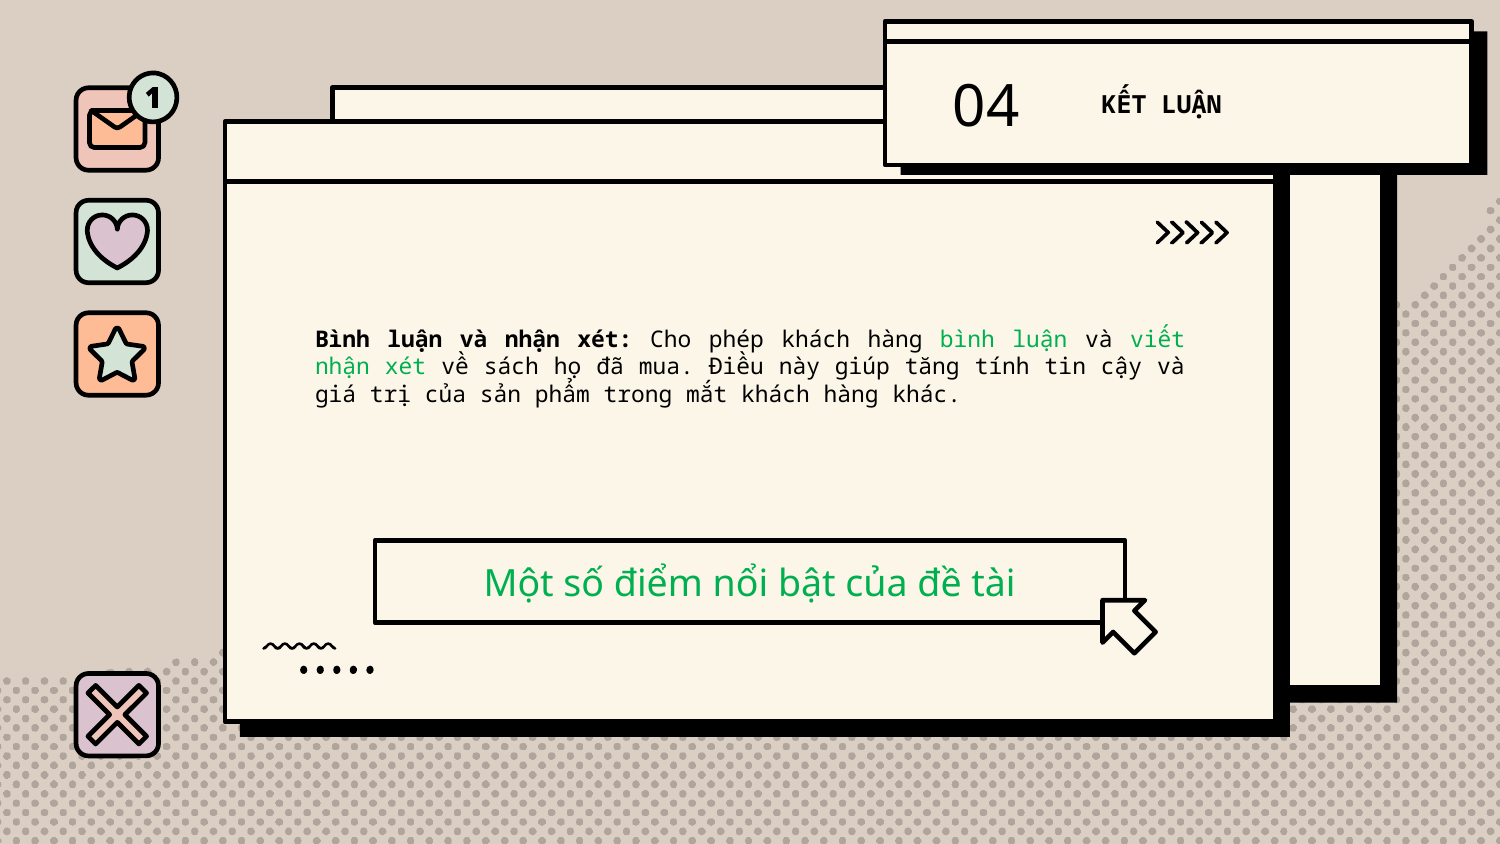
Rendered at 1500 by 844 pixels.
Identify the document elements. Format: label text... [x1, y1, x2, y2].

text_box [1155, 220, 1171, 245]
text_box [349, 665, 357, 674]
text_box [333, 665, 341, 674]
text_box [1184, 220, 1200, 245]
text_box [1199, 220, 1214, 245]
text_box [66, 663, 169, 766]
subtitle Bình luận và nhận xét: Cho phép khách hàng bình luận và viết nhận xét về sách họ đã mua. Điều này giúp tăng tính tin cậy và giá trị của sản phẩm trong mắt khách hàng khác. [300, 309, 1200, 535]
text_box [1214, 220, 1229, 245]
text_box [300, 665, 308, 674]
text_box [262, 642, 337, 650]
text_box [366, 665, 374, 674]
text_box [1102, 600, 1156, 654]
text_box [75, 72, 180, 171]
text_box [75, 312, 159, 396]
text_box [75, 199, 159, 283]
text_box [1170, 220, 1185, 245]
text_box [884, 21, 1488, 176]
text_box [316, 665, 324, 674]
title Một số điểm nổi bật của đề tài [373, 538, 1127, 625]
